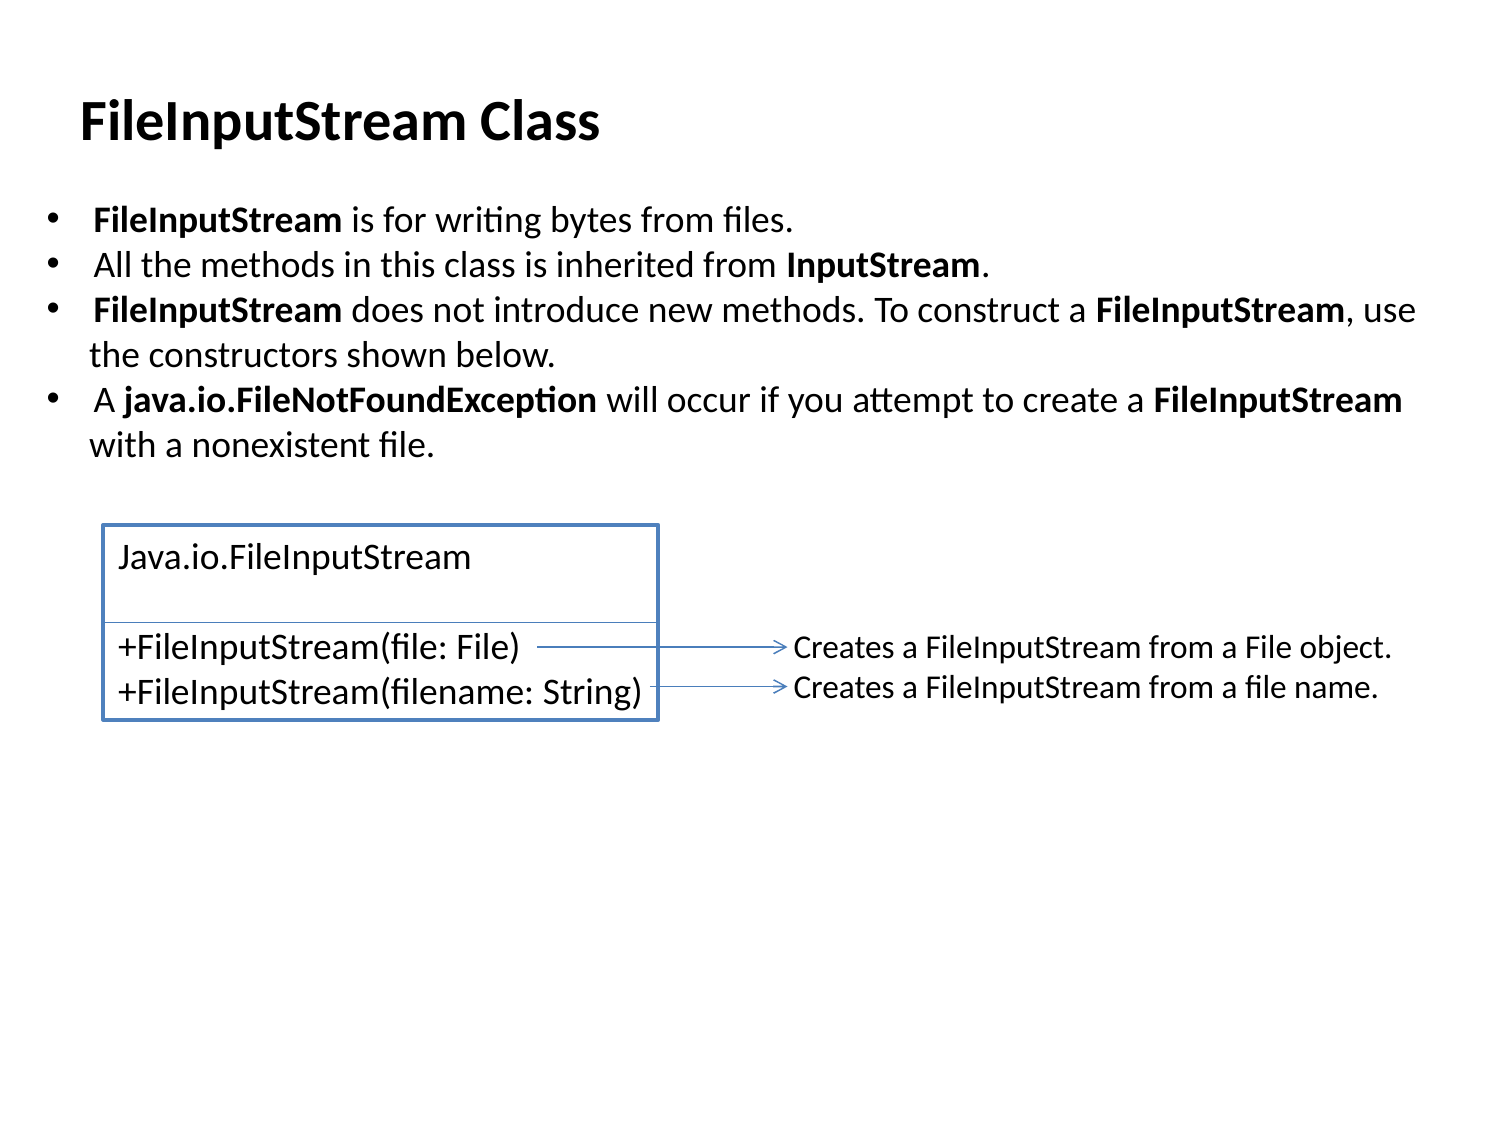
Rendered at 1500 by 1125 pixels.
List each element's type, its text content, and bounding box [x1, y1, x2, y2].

text_box Creates a FileInputStream from a File object. Creates a FileInputStream from a file name. [778, 618, 1409, 713]
text_box FileInputStream Class [65, 74, 617, 159]
text_box Java.io.FileInputStream +FileInputStream(file: File) +FileInputStream(filename: String) [101, 523, 660, 623]
text_box Java.io.FileInputStream +FileInputStream(file: File) +FileInputStream(filename: String) [101, 631, 660, 722]
text_box FileInputStream is for writing bytes from files. All the methods in this class is inherited from InputStream. FileInputStream does not introduce new methods. To construct a FileInputStream, use the constructors shown below. A java.io.FileNotFoundException will occur if you attempt to create a FileInputStream with a nonexistent file. [31, 187, 1440, 472]
